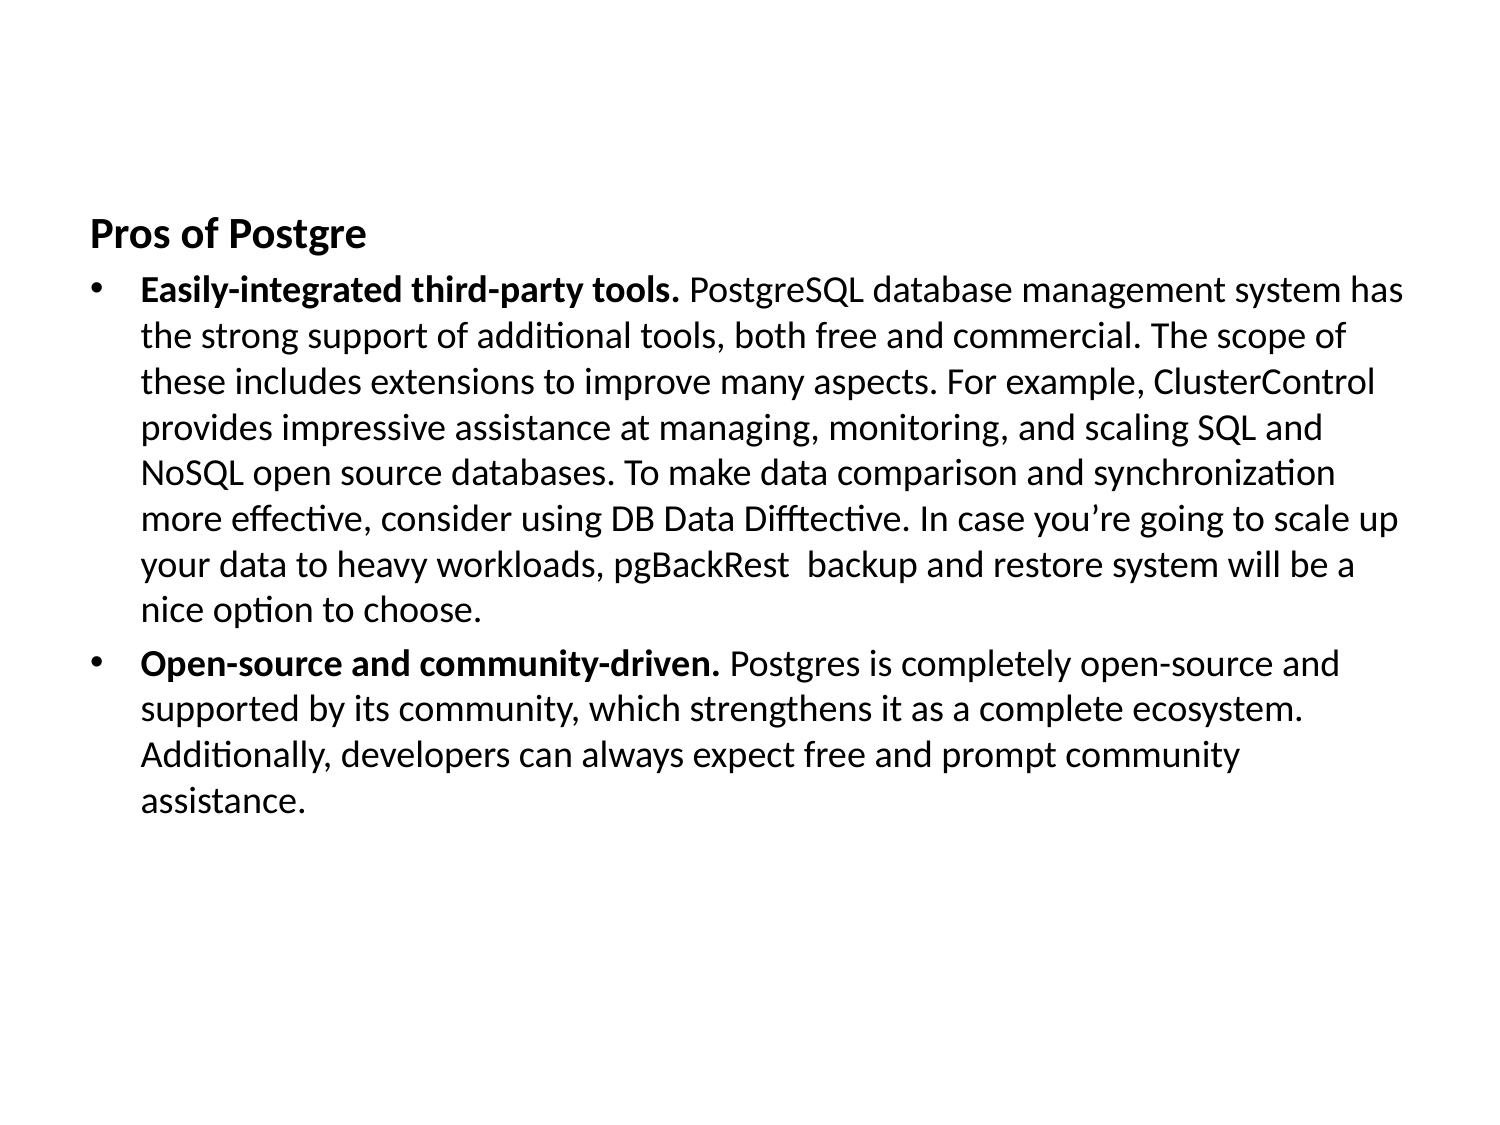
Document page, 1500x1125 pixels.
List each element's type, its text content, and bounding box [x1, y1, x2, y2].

list Pros of Postgre Easily-integrated third-party tools. PostgreSQL database management system has the strong support of additional tools, both free and commercial. The scope of these includes extensions to improve many aspects. For example, ClusterControl provides impressive assistance at managing, monitoring, and scaling SQL and NoSQL open source databases. To make data comparison and synchronization more effective, consider using DB Data Difftective. In case you’re going to scale up your data to heavy workloads, pgBackRest backup and restore system will be a nice option to choose. Open-source and community-driven. Postgres is completely open-source and supported by its community, which strengthens it as a complete ecosystem. Additionally, developers can always expect free and prompt community assistance. [75, 196, 1425, 858]
